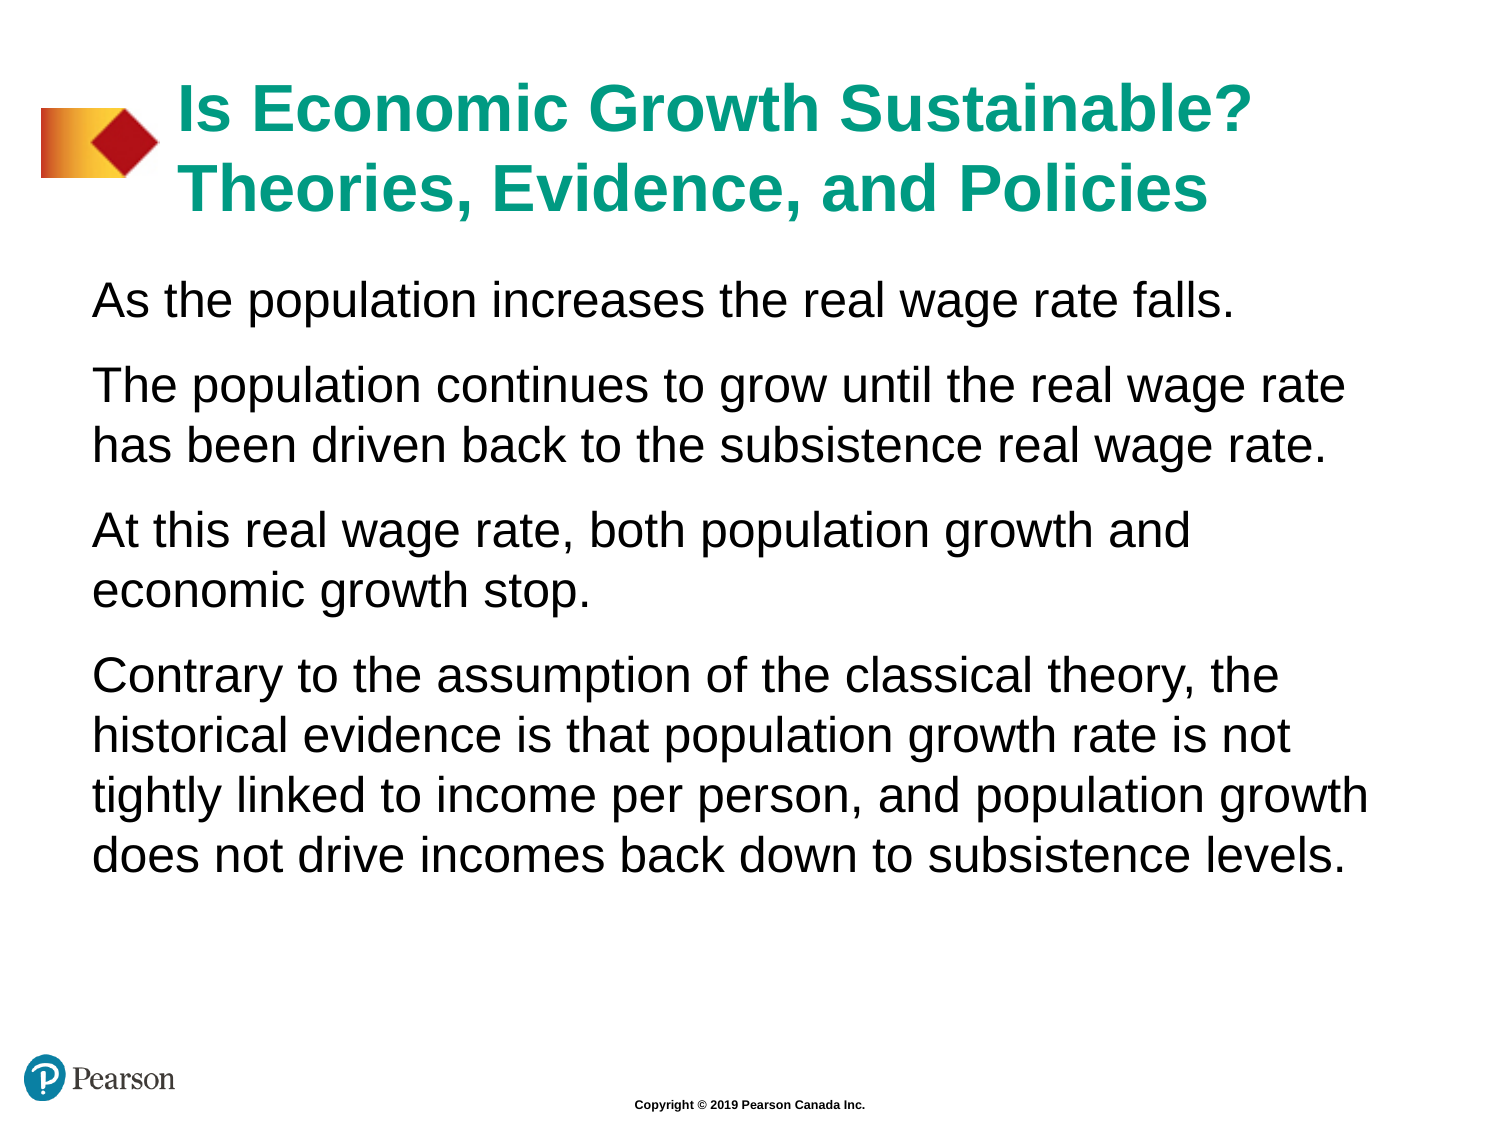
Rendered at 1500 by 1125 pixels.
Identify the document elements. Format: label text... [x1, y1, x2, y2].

picture [50, 1054, 175, 1101]
title Is Economic Growth Sustainable? Theories, Evidence, and Policies [162, 17, 1425, 273]
list As the population increases the real wage rate falls. The population continues to grow until the real wage rate has been driven back to the subsistence real wage rate. At this real wage rate, both population growth and economic growth stop. Contrary to the assumption of the classical theory, the historical evidence is that population growth rate is not tightly linked to income per person, and population growth does not drive incomes back down to subsistence levels. [59, 259, 1410, 1003]
picture [33, 1064, 58, 1089]
picture [24, 1087, 34, 1101]
picture [41, 108, 160, 178]
picture [24, 1054, 41, 1072]
